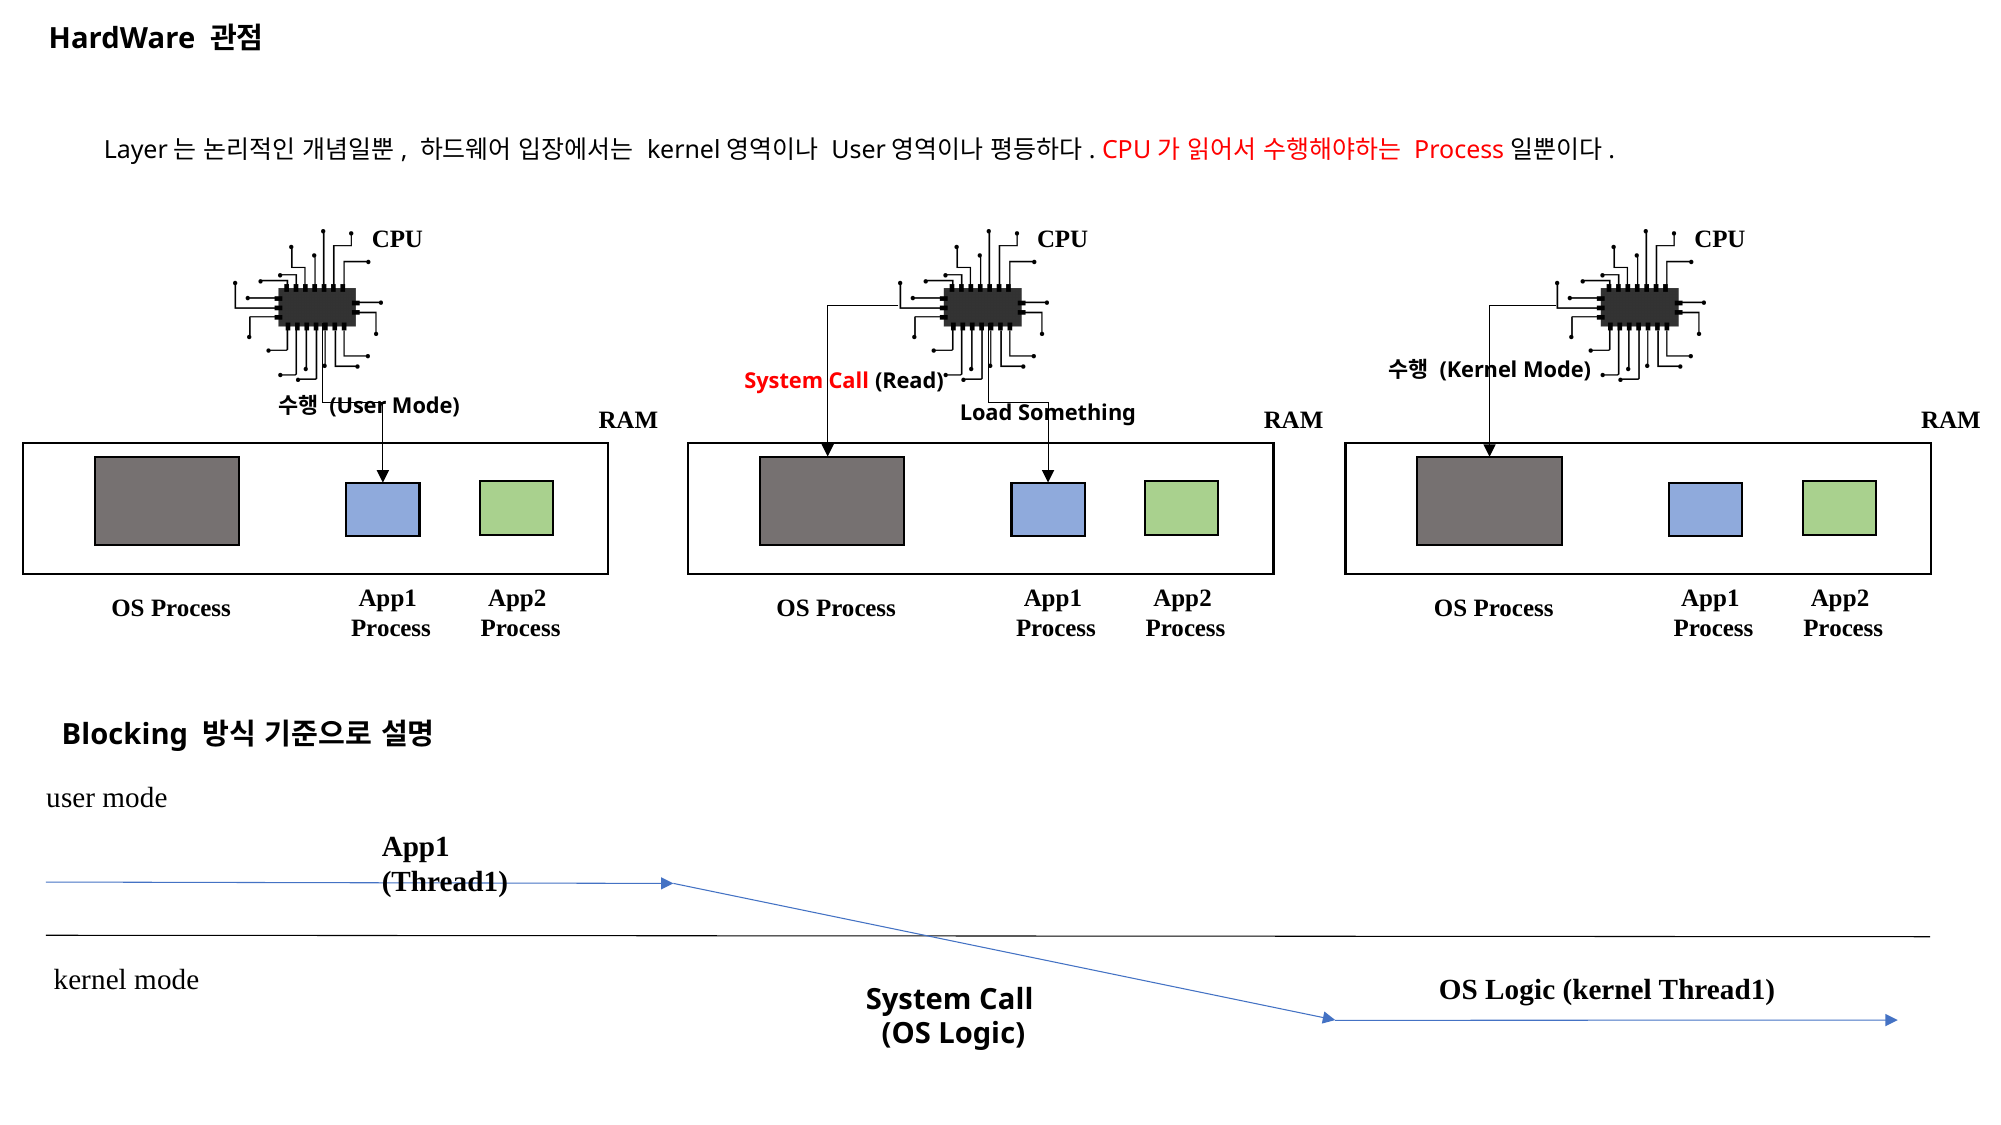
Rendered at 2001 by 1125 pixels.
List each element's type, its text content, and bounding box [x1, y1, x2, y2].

text_box kernel mode [38, 953, 316, 1003]
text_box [22, 215, 674, 650]
text_box System Call (OS Logic) [843, 1020, 1064, 1058]
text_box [1345, 215, 1997, 650]
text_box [827, 305, 899, 457]
text_box HardWare 관점 [33, 12, 285, 63]
text_box Layer는 논리적인 개념일뿐, 하드웨어 입장에서는 kernel영역이나 User영역이나 평등하다. CPU가 읽어서 수행해야하는 Process일뿐이다. [82, 126, 1876, 172]
text_box App1 (Thread1) [367, 884, 593, 905]
text_box OS Logic (kernel Thread1) [1424, 962, 1803, 1013]
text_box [688, 215, 1339, 650]
text_box Blocking 방식 기준으로 설명 [46, 707, 609, 758]
text_box App1 (Thread1) [367, 820, 593, 882]
text_box user mode [31, 770, 309, 821]
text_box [673, 883, 1336, 1020]
